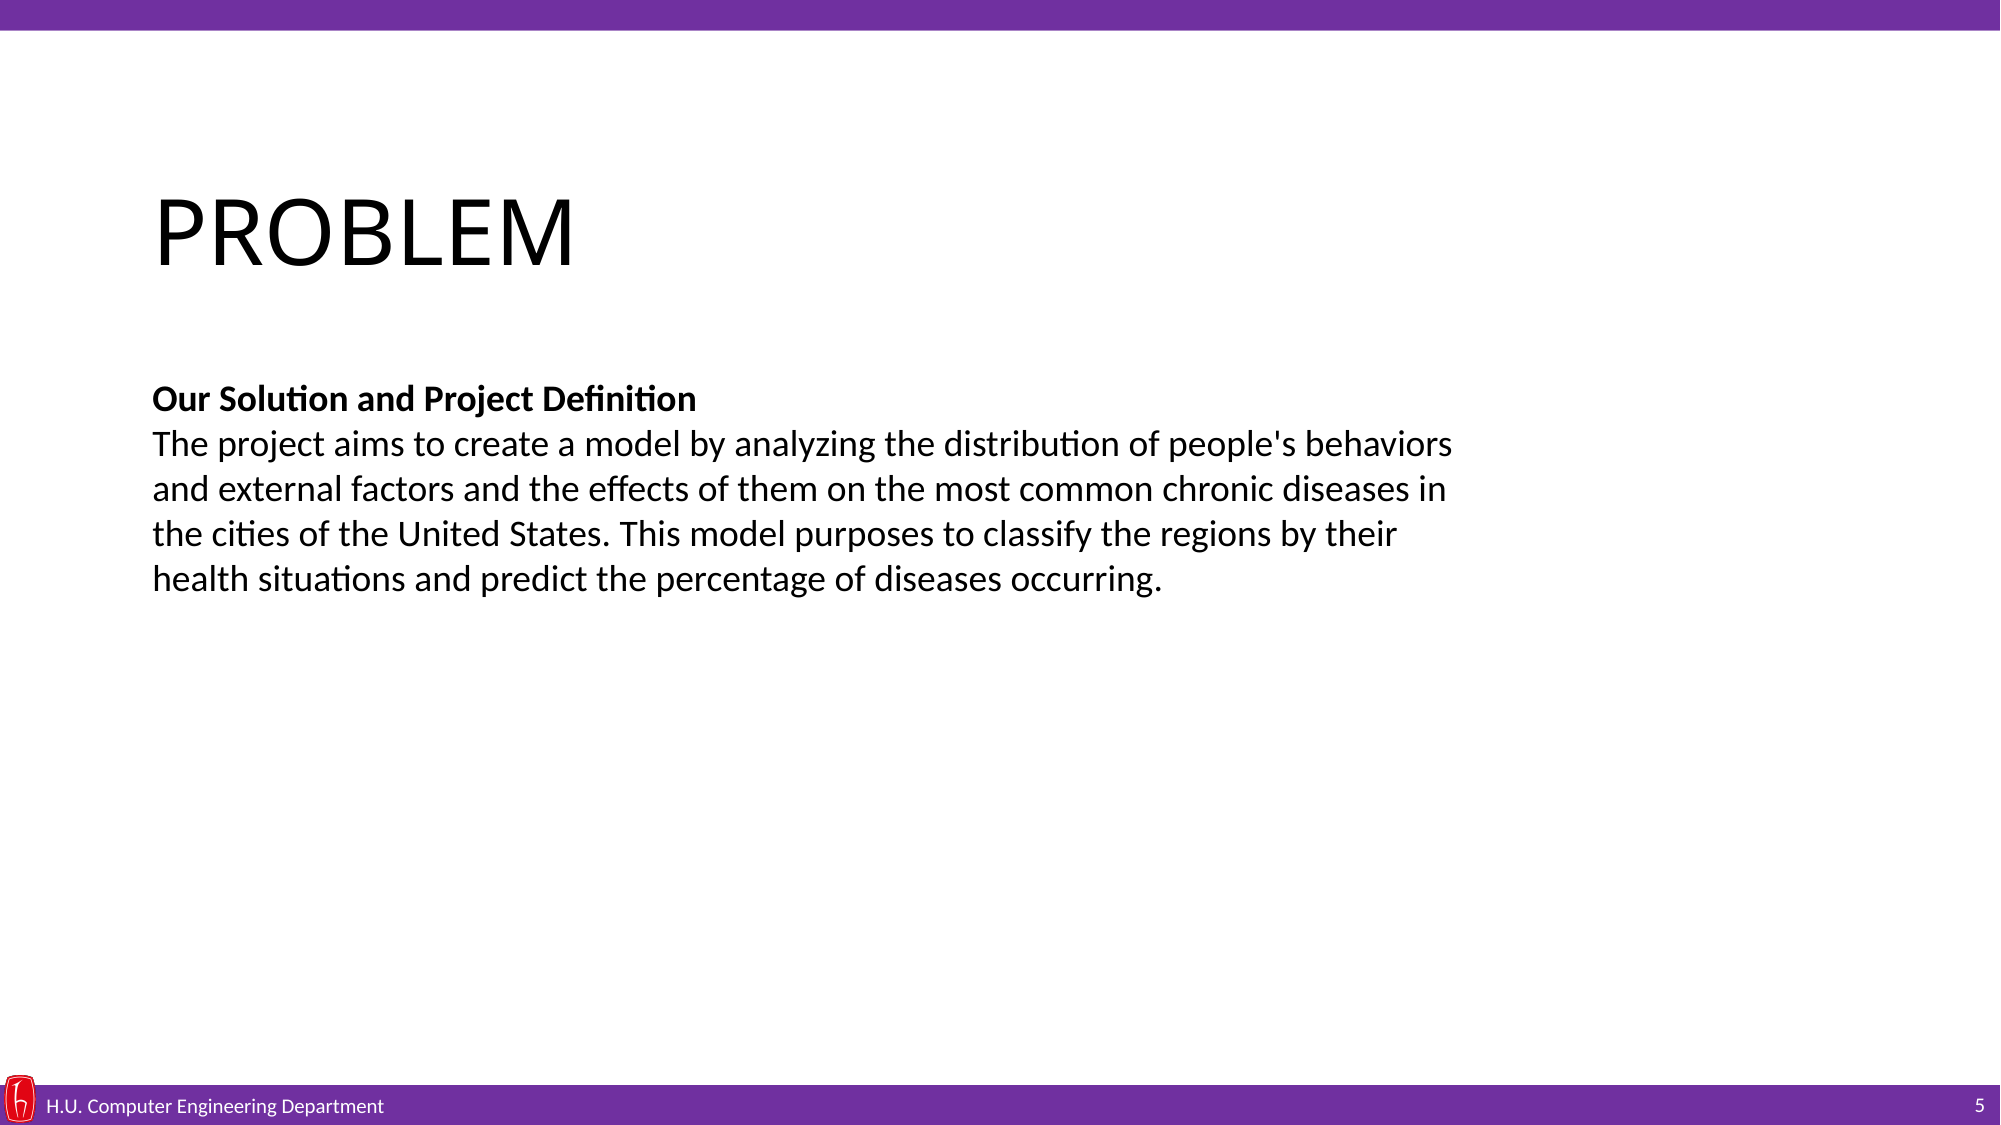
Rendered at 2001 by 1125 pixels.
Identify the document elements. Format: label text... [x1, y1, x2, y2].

text_box Our Solution and Project Definition The project aims to create a model by analyzing the distribution of people's behaviors and external factors and the effects of them on the most common chronic diseases in the cities of the United States. This model purposes to classify the regions by their health situations and predict the percentage of diseases occurring. [137, 366, 1481, 607]
title PROBLEM [137, 126, 1863, 346]
slide_number 5 [1839, 1084, 2000, 1124]
picture [4, 1075, 36, 1123]
